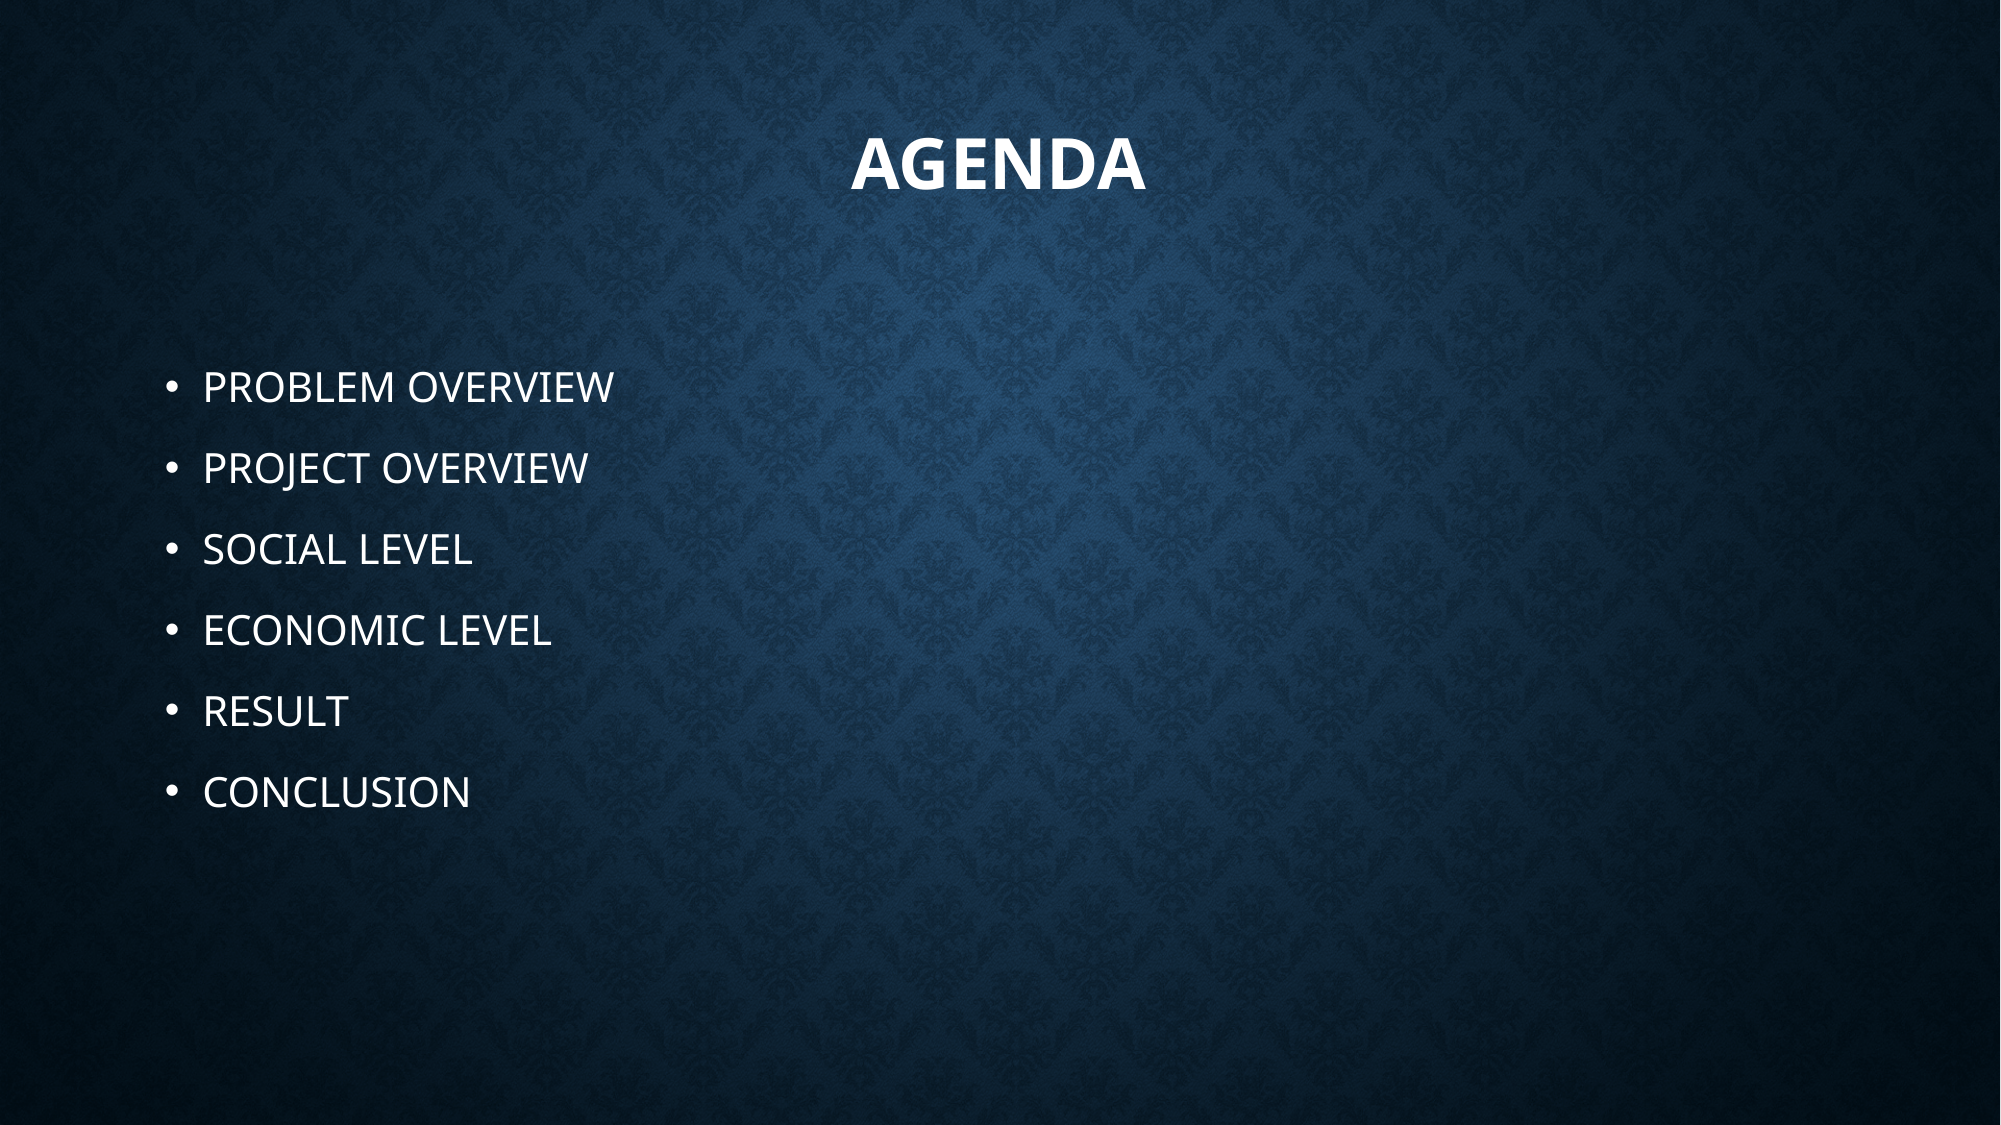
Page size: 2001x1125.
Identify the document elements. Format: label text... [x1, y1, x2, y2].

title AGENDA [149, 99, 1849, 318]
list PROBLEM OVERVIEW PROJECT OVERVIEW SOCIAL LEVEL ECONOMIC LEVEL RESULT CONCLUSION [149, 343, 1849, 950]
